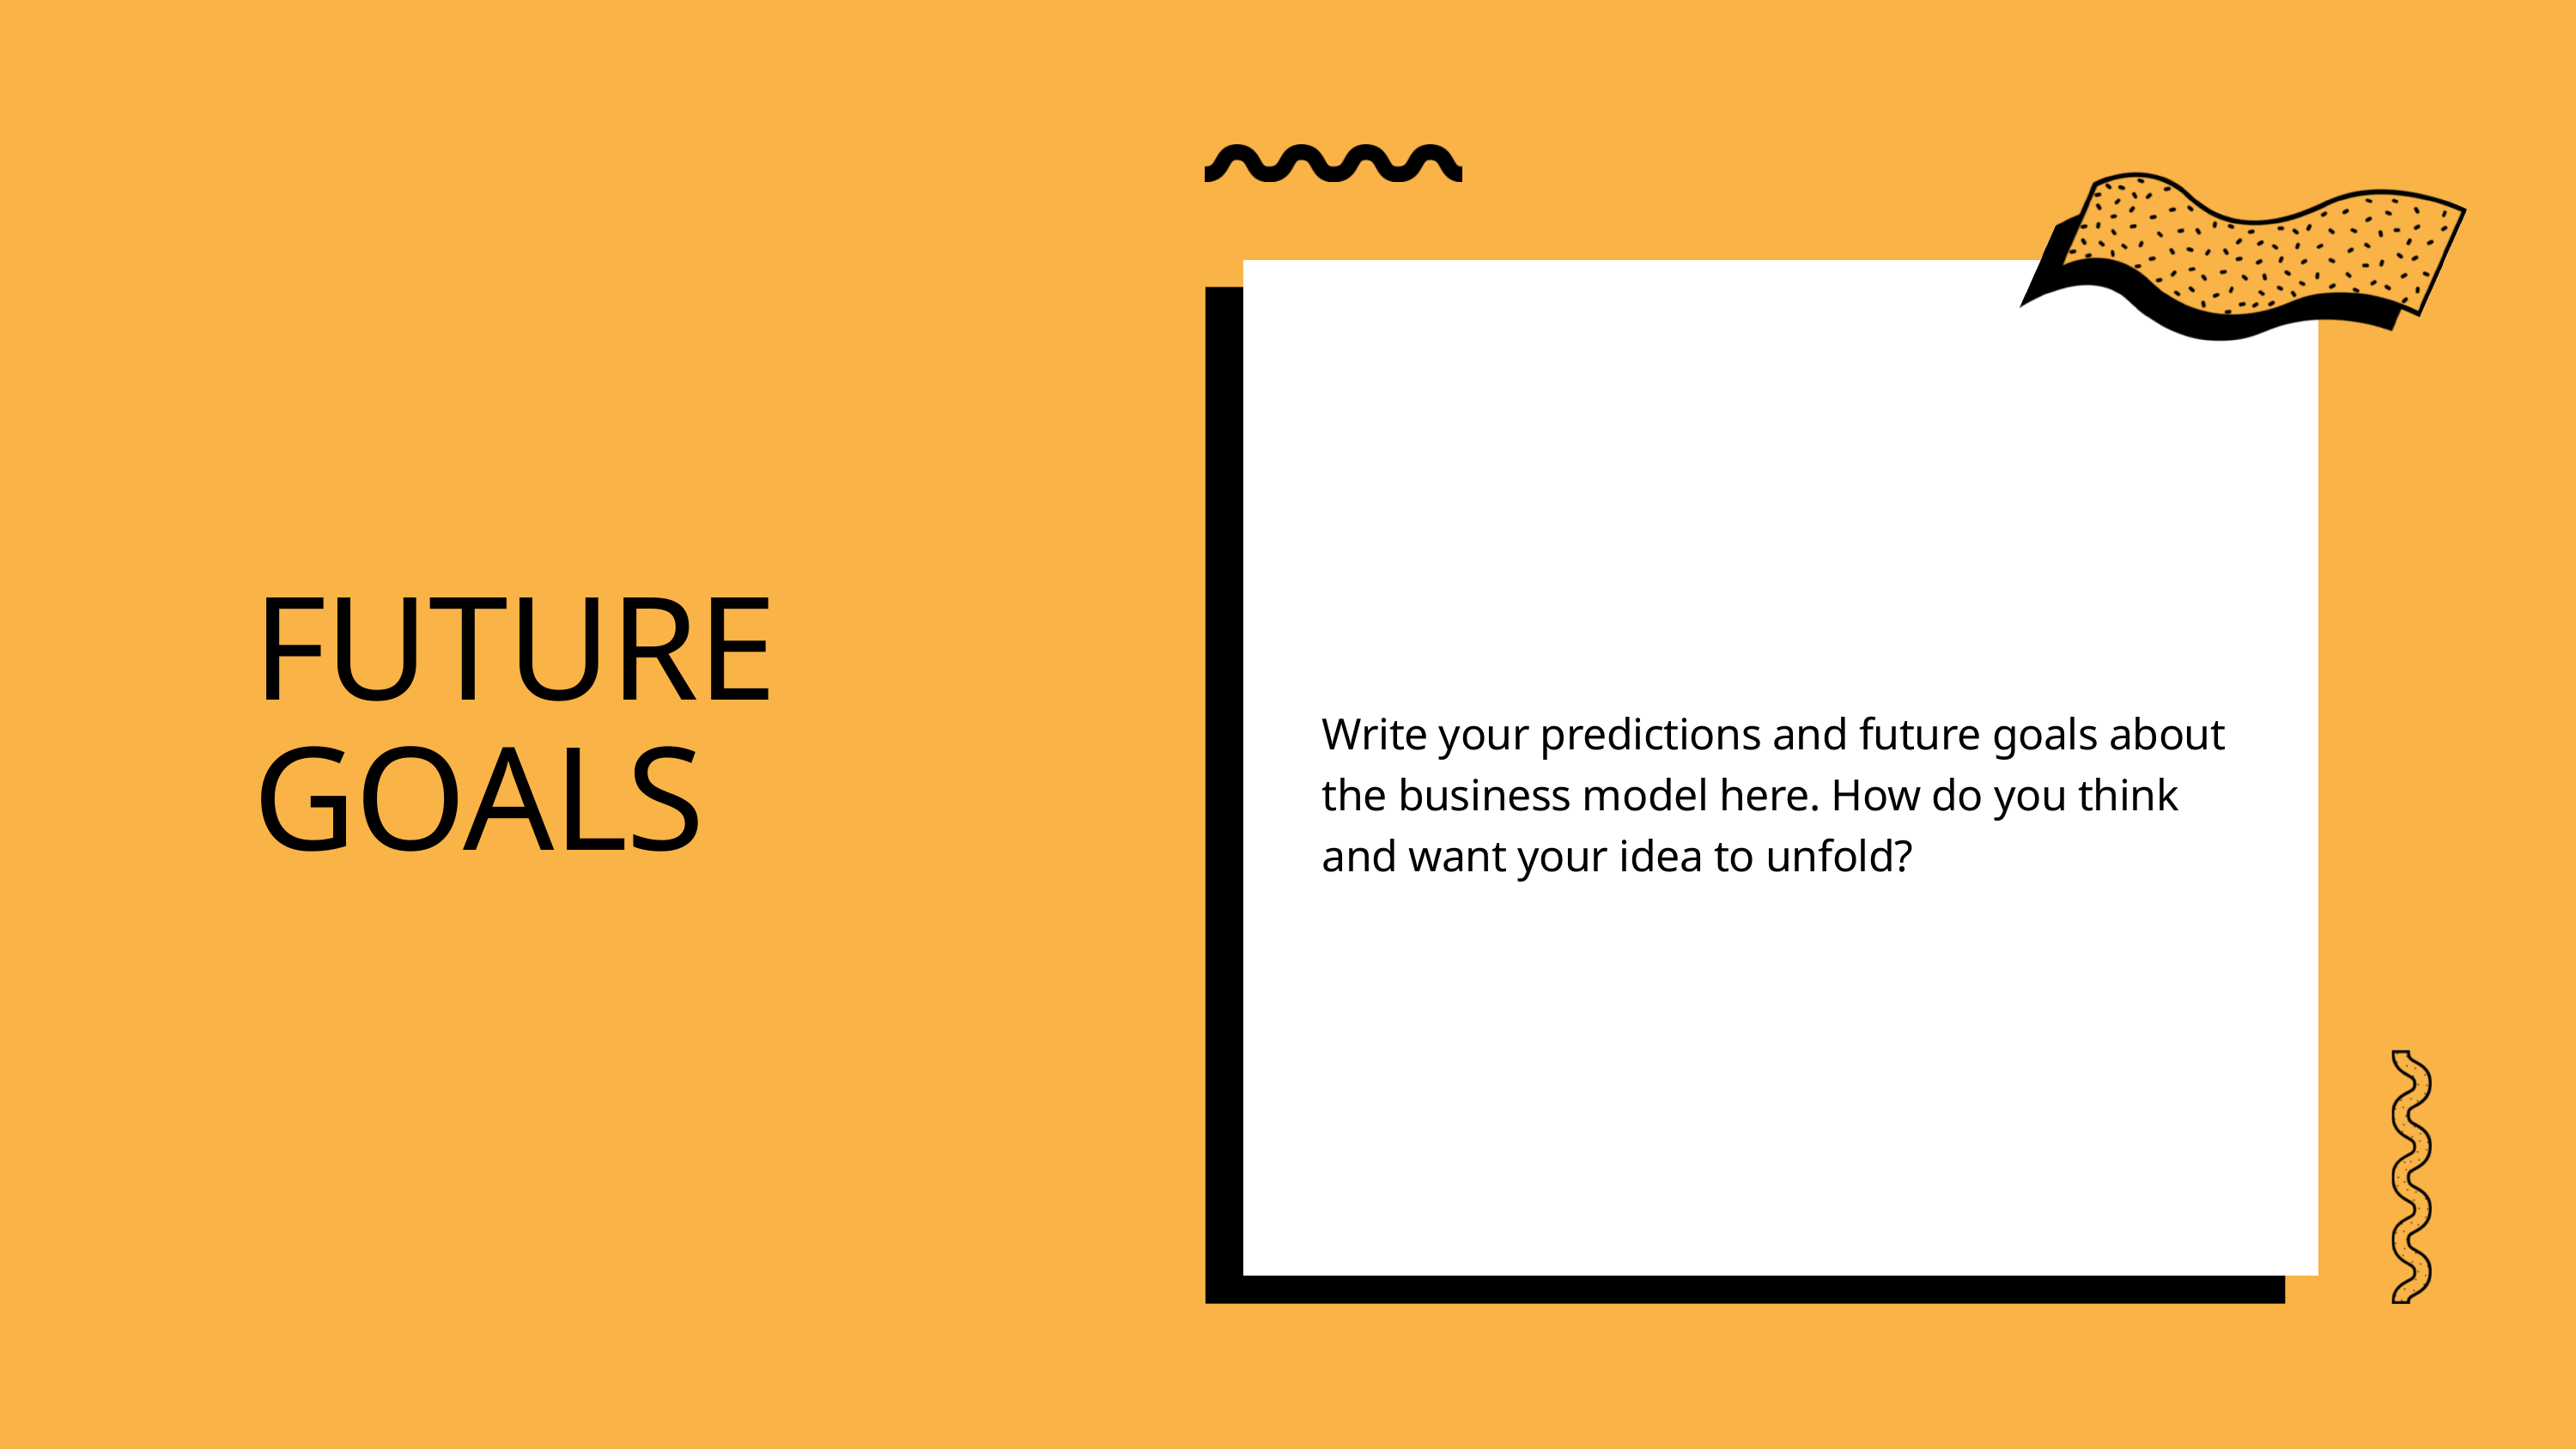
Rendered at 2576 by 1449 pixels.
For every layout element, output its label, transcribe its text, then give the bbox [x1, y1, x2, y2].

text_box [1242, 260, 2318, 1276]
text_box FUTURE GOALS [252, 578, 1205, 879]
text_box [1321, 573, 2240, 876]
picture [2020, 61, 2466, 456]
picture [1205, 144, 1462, 183]
text_box [1205, 287, 2286, 1304]
picture [2284, 1051, 2538, 1303]
